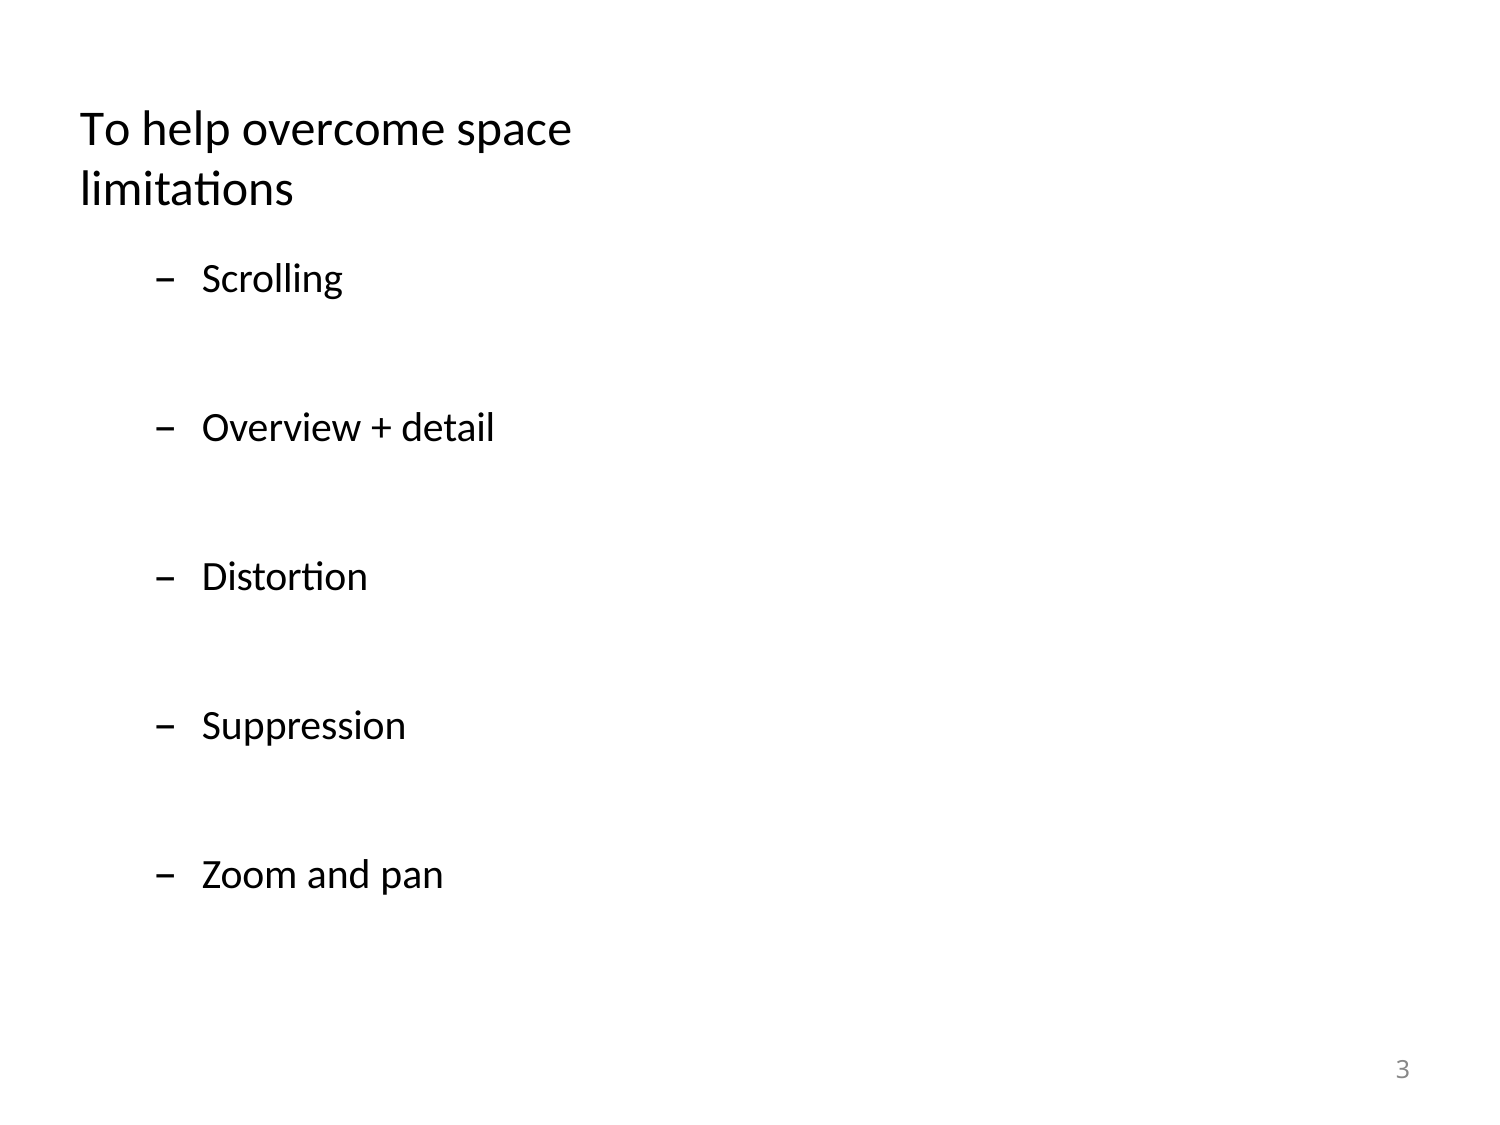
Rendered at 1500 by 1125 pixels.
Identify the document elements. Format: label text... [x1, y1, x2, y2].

text_box 3 [1389, 1057, 1417, 1088]
text_box Scrolling Overview + detail Distortion Suppression Zoom and pan [152, 248, 499, 897]
title To help overcome space limitations [77, 93, 795, 284]
